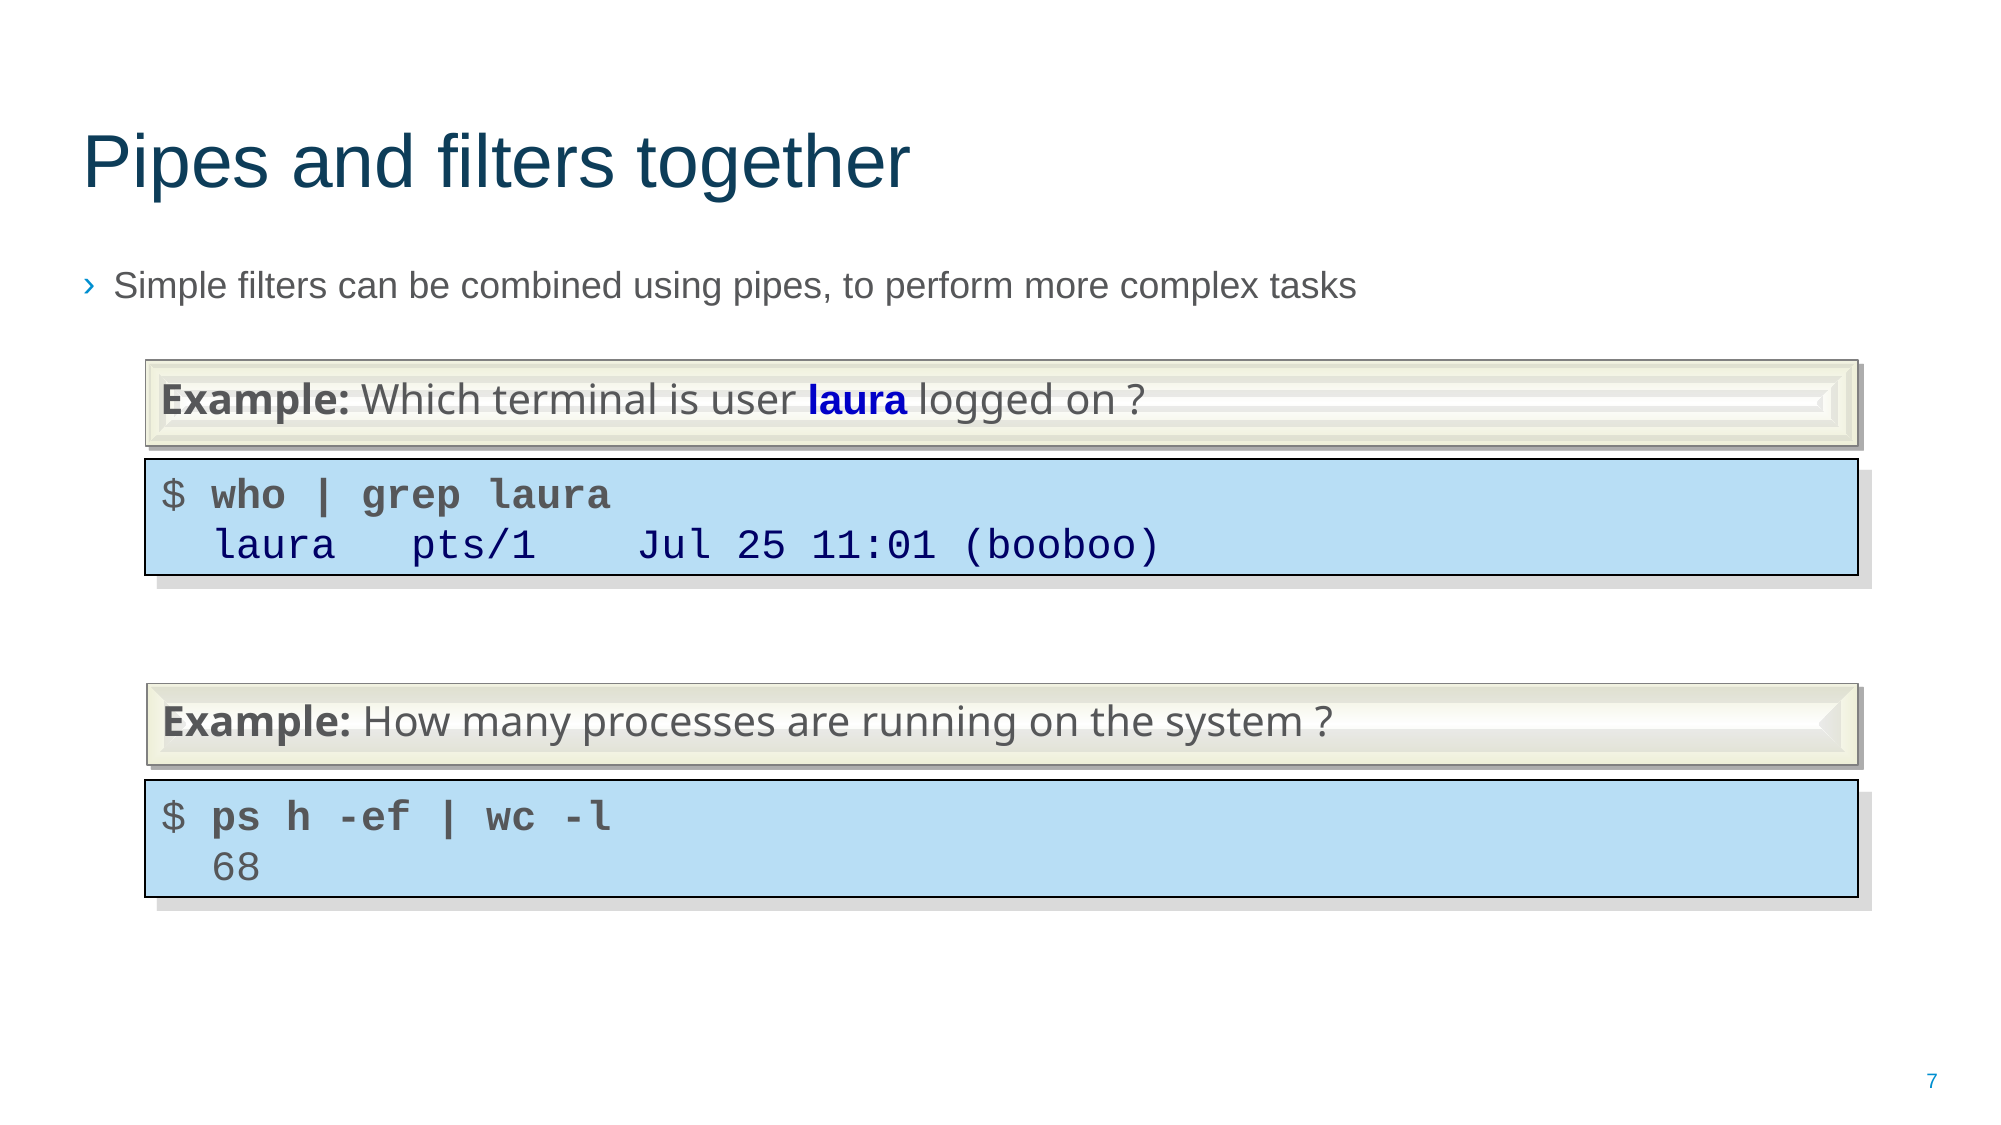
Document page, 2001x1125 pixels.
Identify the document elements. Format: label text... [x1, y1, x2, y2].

text_box Example: Which terminal is user laura logged on ? [145, 360, 1859, 446]
text_box Example: How many processes are running on the system ? [146, 683, 1859, 765]
text_box $ who | grep laura laura pts/1 Jul 25 11:01 (booboo) [145, 458, 1859, 576]
title Pipes and filters together [67, 20, 1565, 210]
list Simple filters can be combined using pipes, to perform more complex tasks [67, 253, 1939, 1000]
text_box $ ps h -ef | wc -l 68 [145, 780, 1859, 897]
